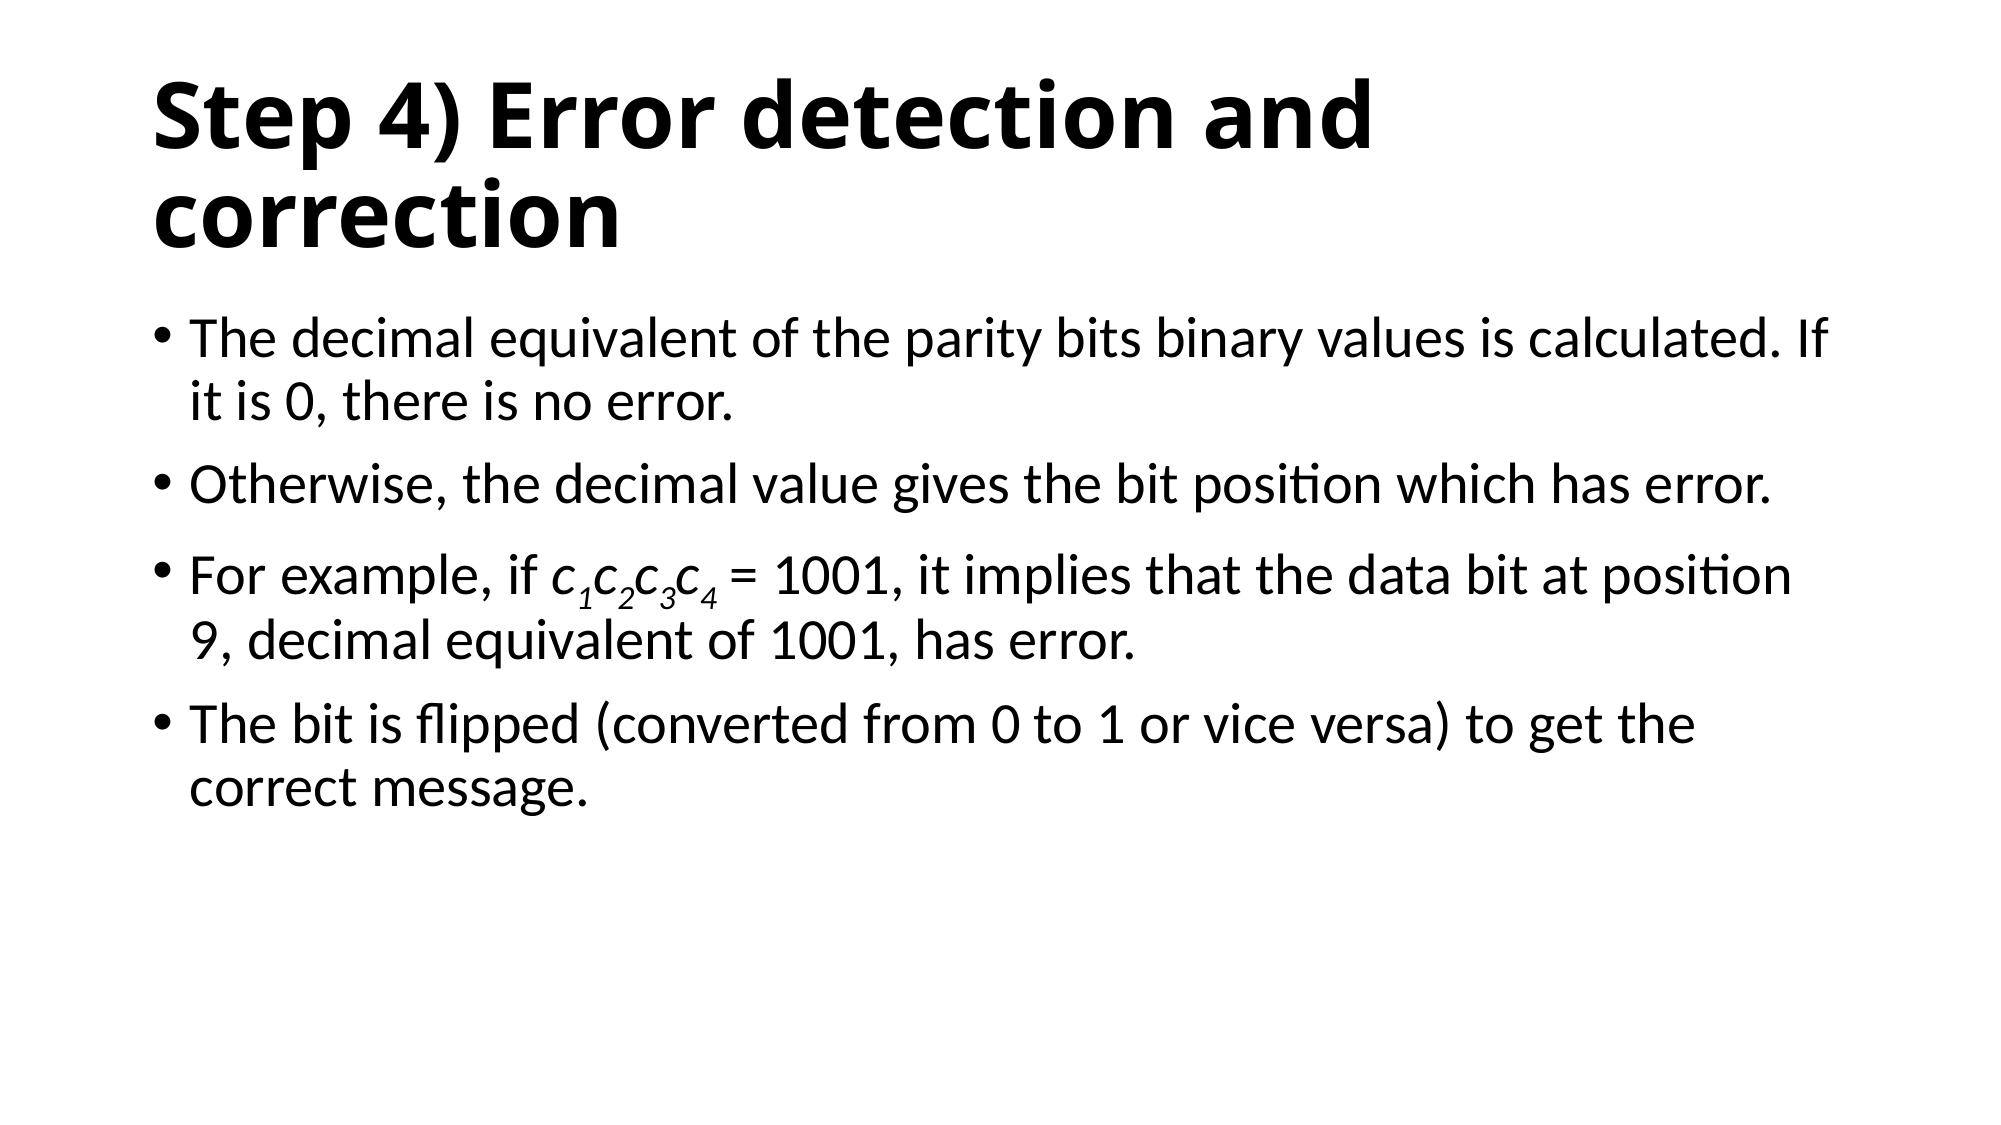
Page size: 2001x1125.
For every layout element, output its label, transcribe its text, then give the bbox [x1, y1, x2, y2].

list The decimal equivalent of the parity bits binary values is calculated. If it is 0, there is no error. Otherwise, the decimal value gives the bit position which has error. For example, if c1c2c3c4 = 1001, it implies that the data bit at position 9, decimal equivalent of 1001, has error. The bit is flipped (converted from 0 to 1 or vice versa) to get the correct message. [137, 299, 1863, 1014]
title Step 4) Error detection and correction [137, 59, 1863, 278]
